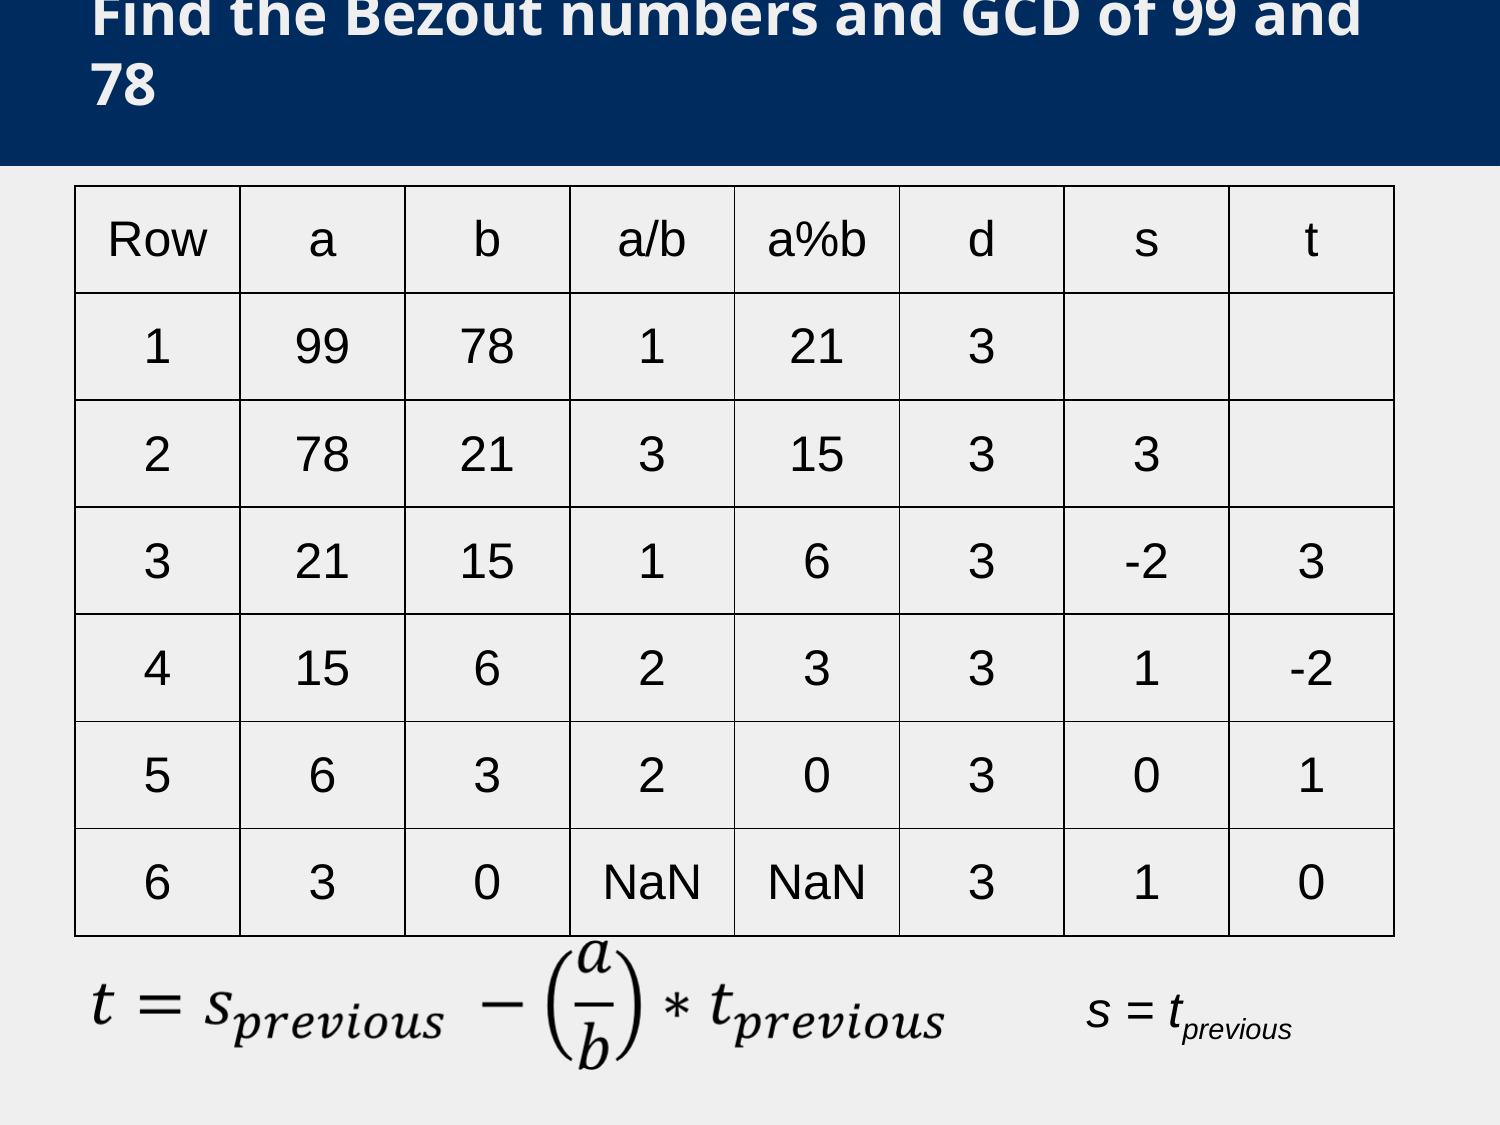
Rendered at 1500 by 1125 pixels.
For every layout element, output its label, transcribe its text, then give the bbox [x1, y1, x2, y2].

table_cell 21 [735, 294, 899, 399]
table_cell 3 [900, 722, 1063, 828]
table_header a%b [735, 187, 899, 292]
table_cell 1 [1065, 615, 1228, 721]
table_cell 1 [571, 508, 734, 613]
table_cell 1 [76, 294, 239, 399]
table_header a/b [571, 187, 734, 292]
table_cell 3 [571, 401, 734, 506]
table_cell 3 [1065, 401, 1228, 506]
table_cell 3 [900, 401, 1063, 506]
table_cell [1230, 294, 1393, 399]
table_cell 2 [571, 615, 734, 721]
table_cell 15 [406, 508, 569, 613]
table_header a [241, 187, 404, 292]
table_cell 3 [900, 294, 1063, 399]
table_cell [1230, 401, 1393, 506]
table_cell 1 [571, 294, 734, 399]
table_cell 6 [76, 829, 239, 931]
table_cell 78 [406, 294, 569, 399]
table_cell 5 [76, 722, 239, 828]
table_cell 21 [241, 508, 404, 613]
table_cell 1 [1230, 722, 1393, 828]
table_cell 0 [735, 722, 899, 828]
table_header t [1230, 187, 1393, 292]
table_cell 3 [241, 829, 404, 931]
table_cell 3 [900, 829, 1063, 935]
table_cell 3 [76, 508, 239, 613]
table_cell 3 [735, 615, 899, 721]
table_cell 99 [241, 294, 404, 399]
table_cell 6 [406, 615, 569, 721]
table_cell 78 [241, 401, 404, 506]
text_box s = tprevious [1071, 969, 1469, 1053]
table_cell 1 [1065, 829, 1228, 935]
text_box [75, 931, 962, 1070]
table_cell 0 [1065, 722, 1228, 828]
table_cell 6 [241, 722, 404, 828]
table_header Row [76, 187, 239, 292]
table_cell 2 [571, 722, 734, 828]
table_cell [1065, 294, 1228, 399]
table_cell -2 [1065, 508, 1228, 613]
table_cell 3 [406, 722, 569, 828]
table_cell 4 [76, 615, 239, 721]
table_cell 15 [241, 615, 404, 721]
table_cell 21 [406, 401, 569, 506]
table_cell 3 [900, 615, 1063, 721]
table_cell 3 [1230, 508, 1393, 613]
table_header d [900, 187, 1063, 292]
table_cell NaN [735, 829, 899, 931]
table_cell 2 [76, 401, 239, 506]
table_header b [406, 187, 569, 292]
table_cell 15 [735, 401, 899, 506]
title Find the Bézout numbers and GCD of 99 and 78 [75, 32, 1425, 132]
table_cell 0 [406, 829, 569, 931]
table_cell NaN [571, 829, 734, 931]
table_cell 6 [735, 508, 899, 613]
table_cell 0 [1230, 829, 1393, 935]
table_cell 3 [900, 508, 1063, 613]
table_cell -2 [1230, 615, 1393, 721]
table_header s [1065, 187, 1228, 292]
